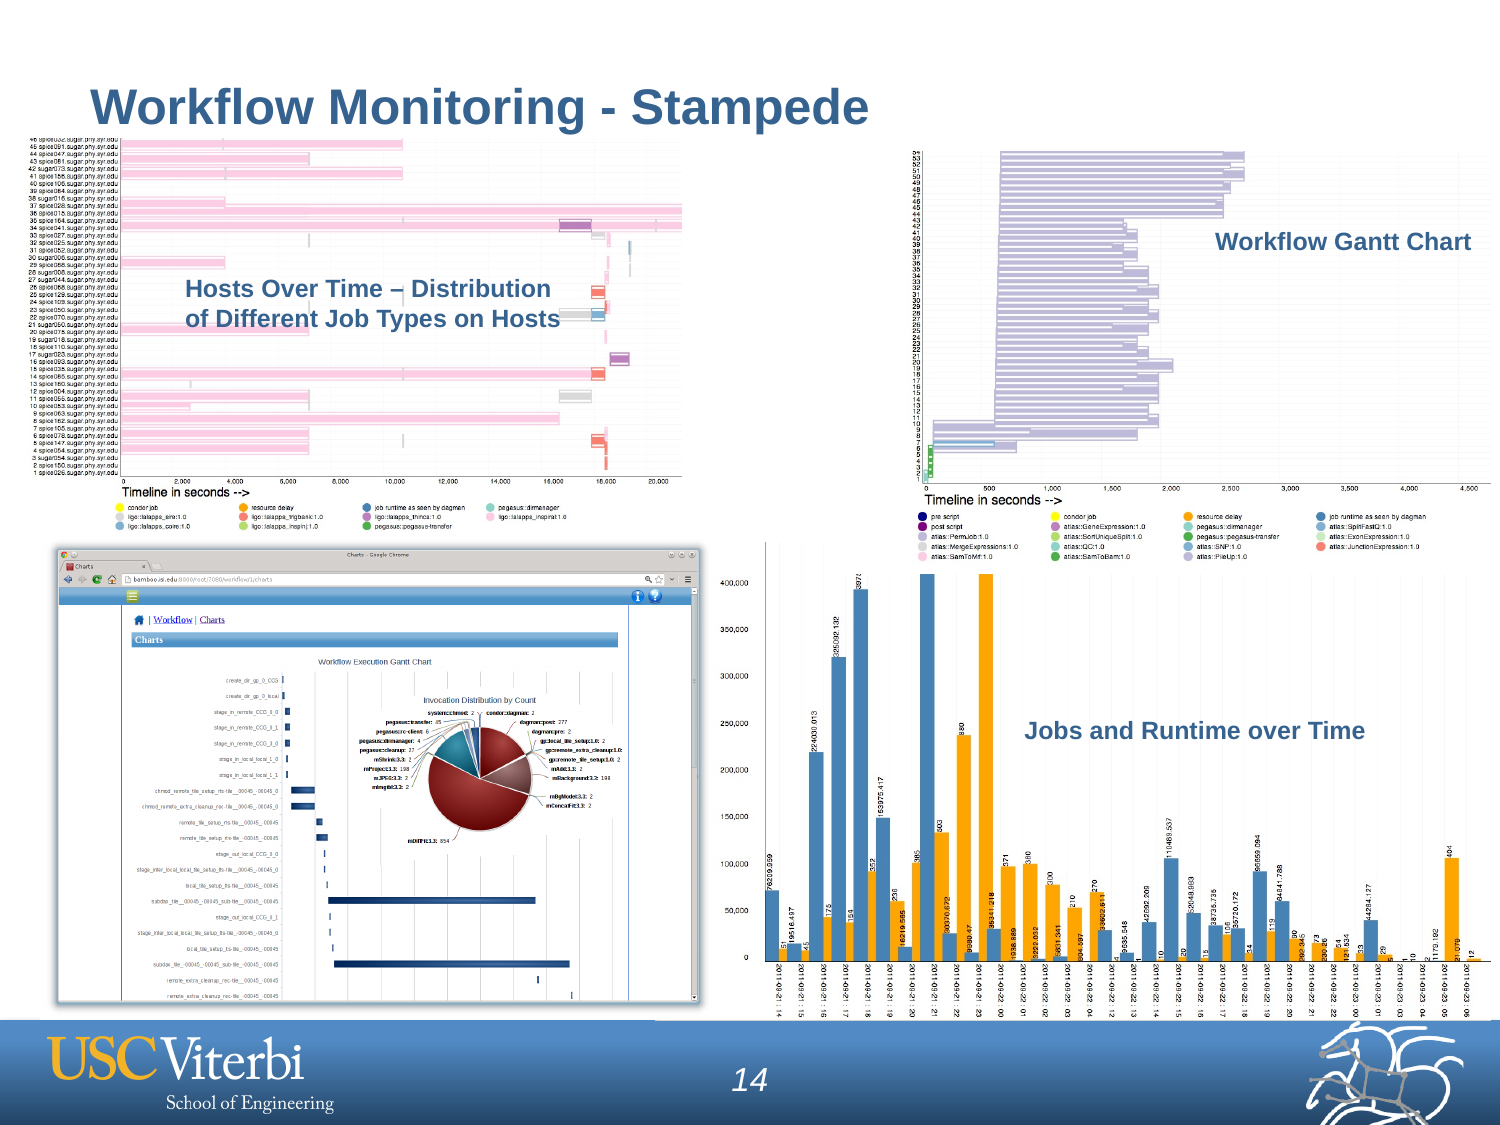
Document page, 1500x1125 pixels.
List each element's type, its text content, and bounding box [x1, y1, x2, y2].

title Workflow Monitoring - Stampede [75, 45, 1425, 165]
picture [19, 137, 1492, 1125]
picture [47, 1036, 334, 1114]
